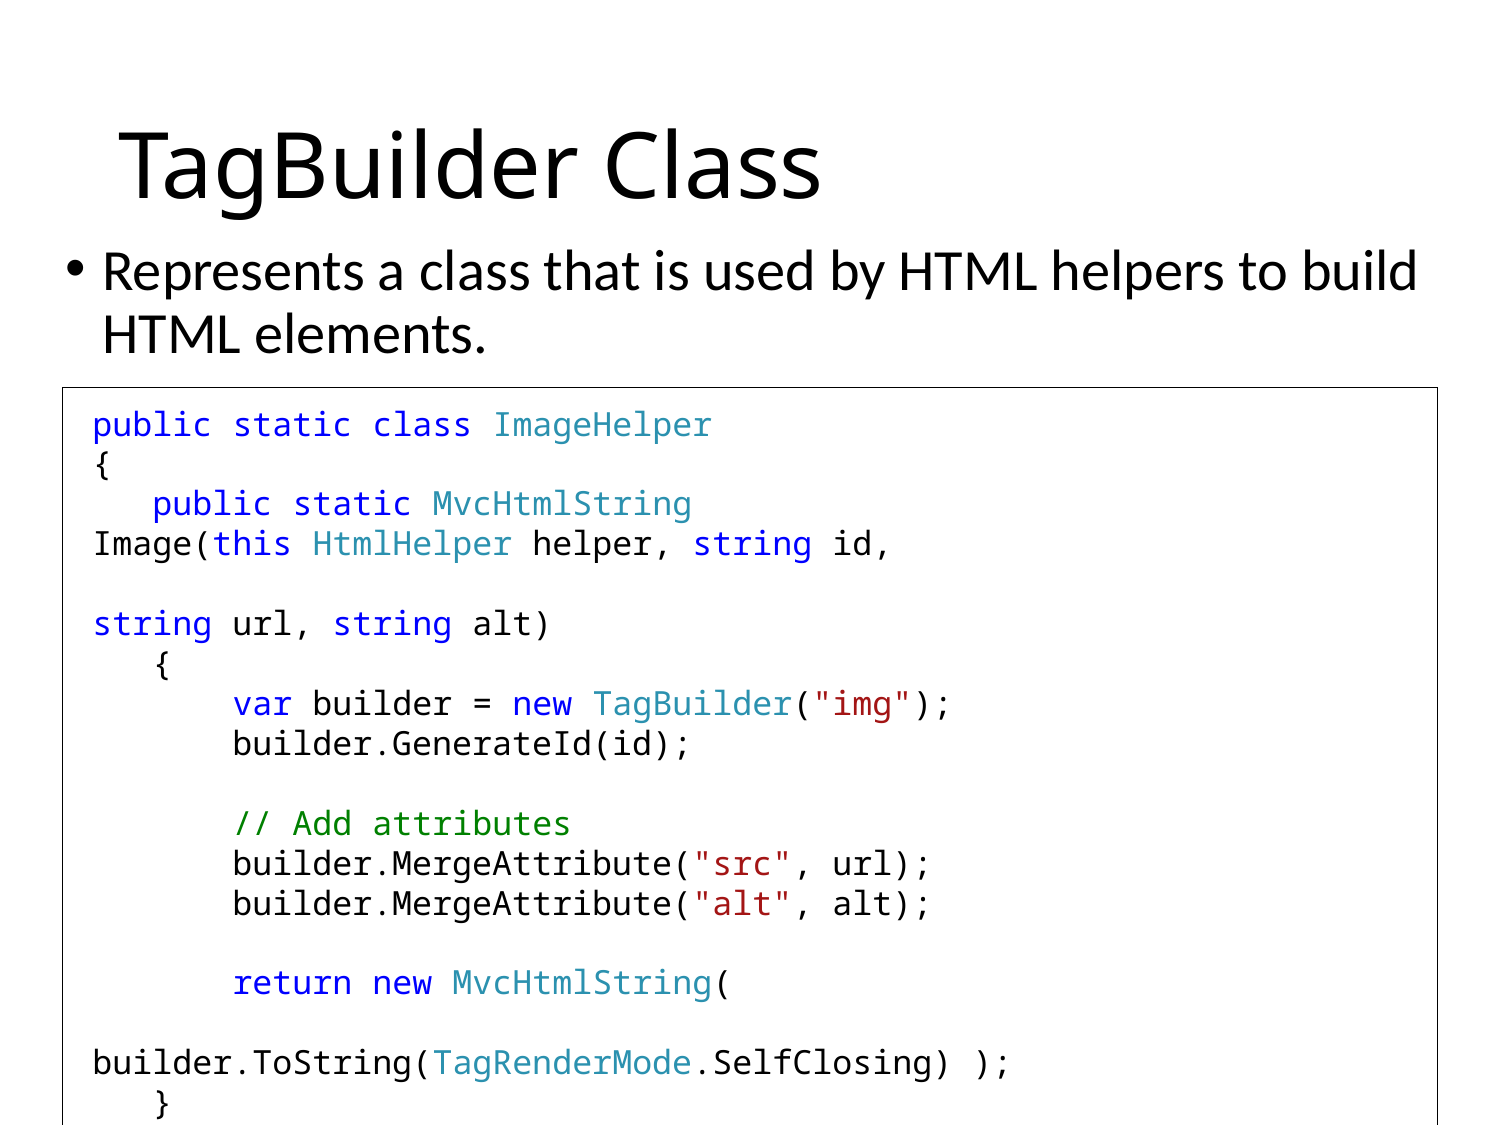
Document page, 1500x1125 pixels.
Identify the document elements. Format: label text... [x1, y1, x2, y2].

title TagBuilder Class [103, 59, 1397, 232]
text_box public static class ImageHelper { public static MvcHtmlString Image(this HtmlHelper helper, string id, string url, string alt) { var builder = new TagBuilder("img"); builder.GenerateId(id); // Add attributes builder.MergeAttribute("src", url); builder.MergeAttribute("alt", alt); return new MvcHtmlString( builder.ToString(TagRenderMode.SelfClosing) ); } } [62, 387, 1438, 1125]
list Represents a class that is used by HTML helpers to build HTML elements. [50, 232, 1470, 460]
